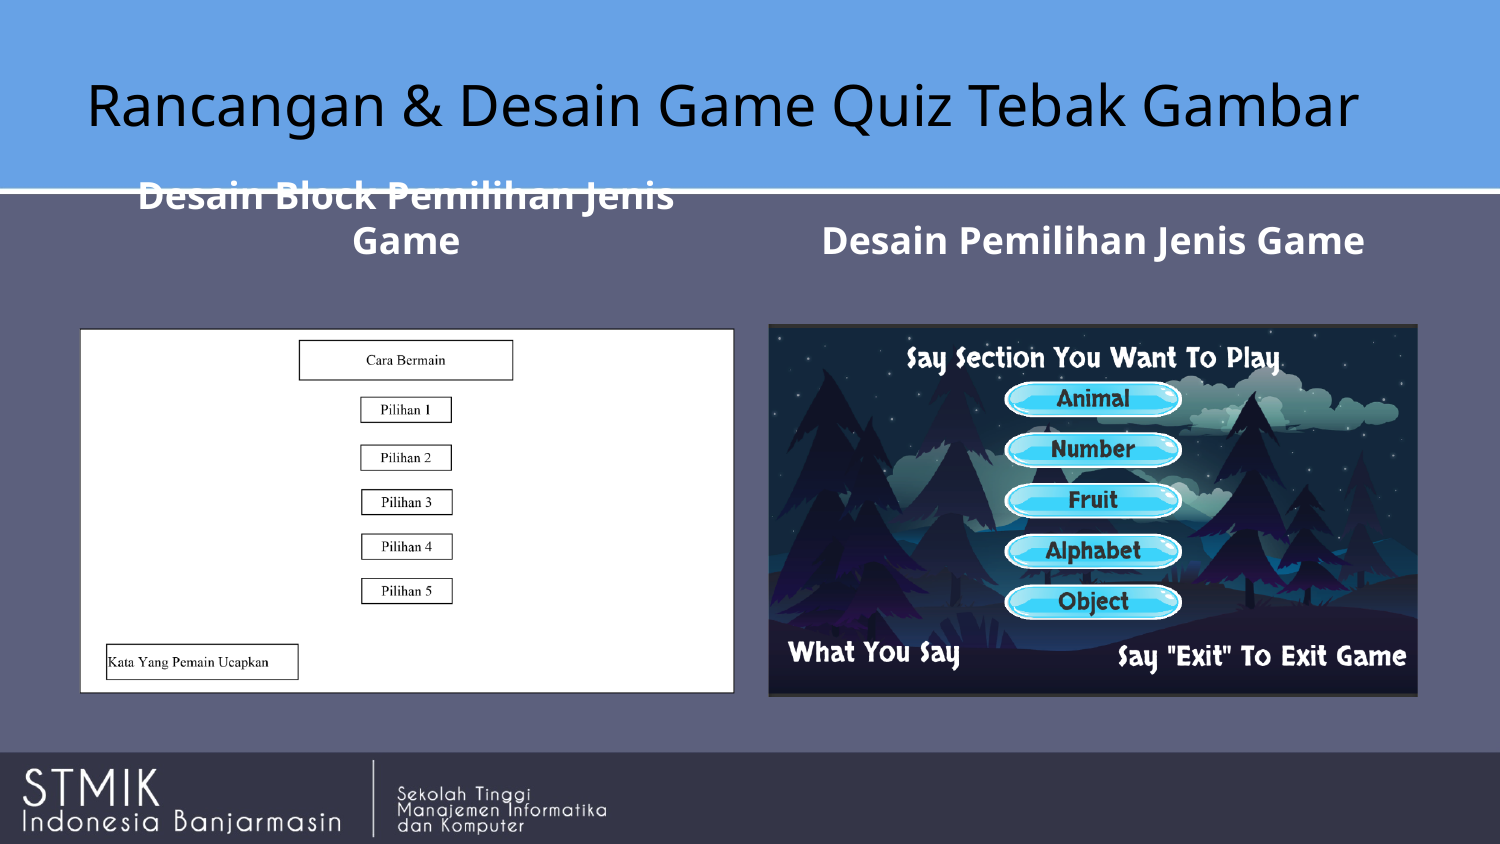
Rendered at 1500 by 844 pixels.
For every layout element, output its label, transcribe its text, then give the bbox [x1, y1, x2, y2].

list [768, 324, 1419, 697]
title Rancangan & Desain Game Quiz Tebak Gambar [75, 33, 1425, 175]
list Desain Block Pemilihan Jenis Game [75, 188, 738, 268]
list Desain Pemilihan Jenis Game [761, 188, 1425, 268]
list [74, 324, 738, 697]
picture [0, 0, 1500, 844]
